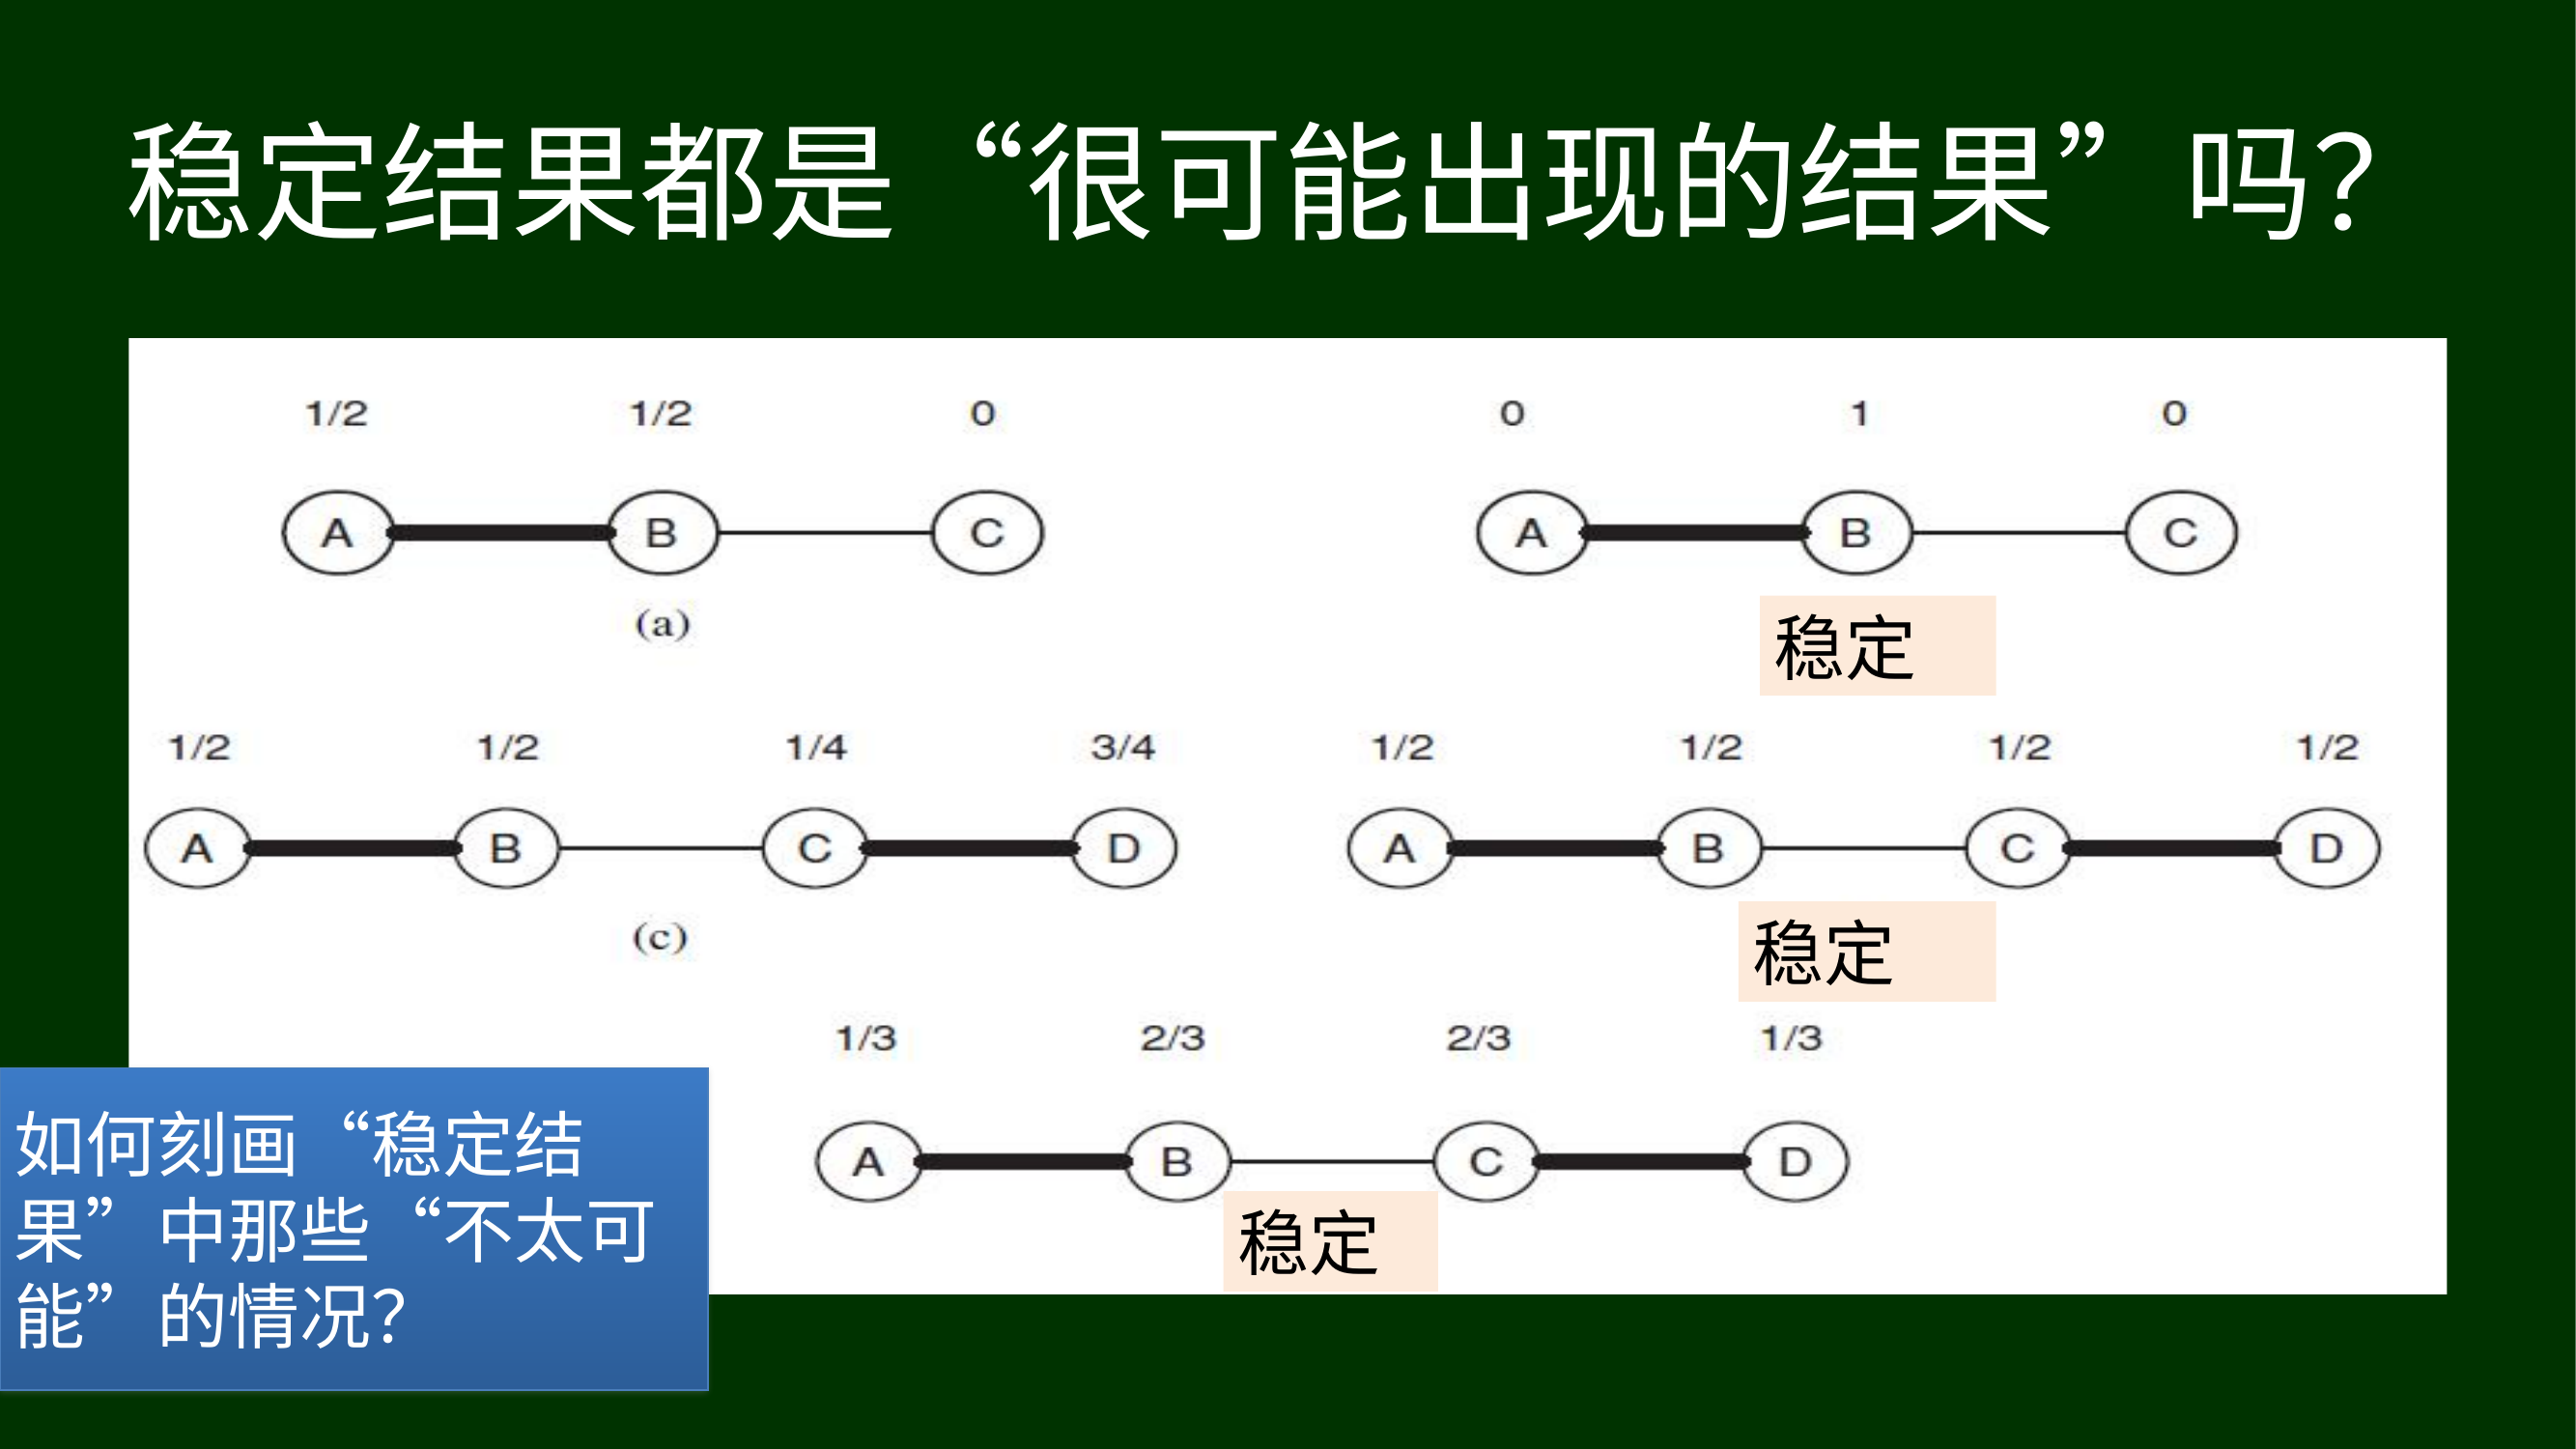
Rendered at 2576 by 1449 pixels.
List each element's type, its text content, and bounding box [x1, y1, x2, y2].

text_box 如何刻画“稳定结果”中那些“不太可能”的情况？ [0, 1067, 709, 1390]
title 稳定结果都是“很可能出现的结果”吗？ [85, 58, 2490, 300]
picture [128, 337, 2448, 1295]
